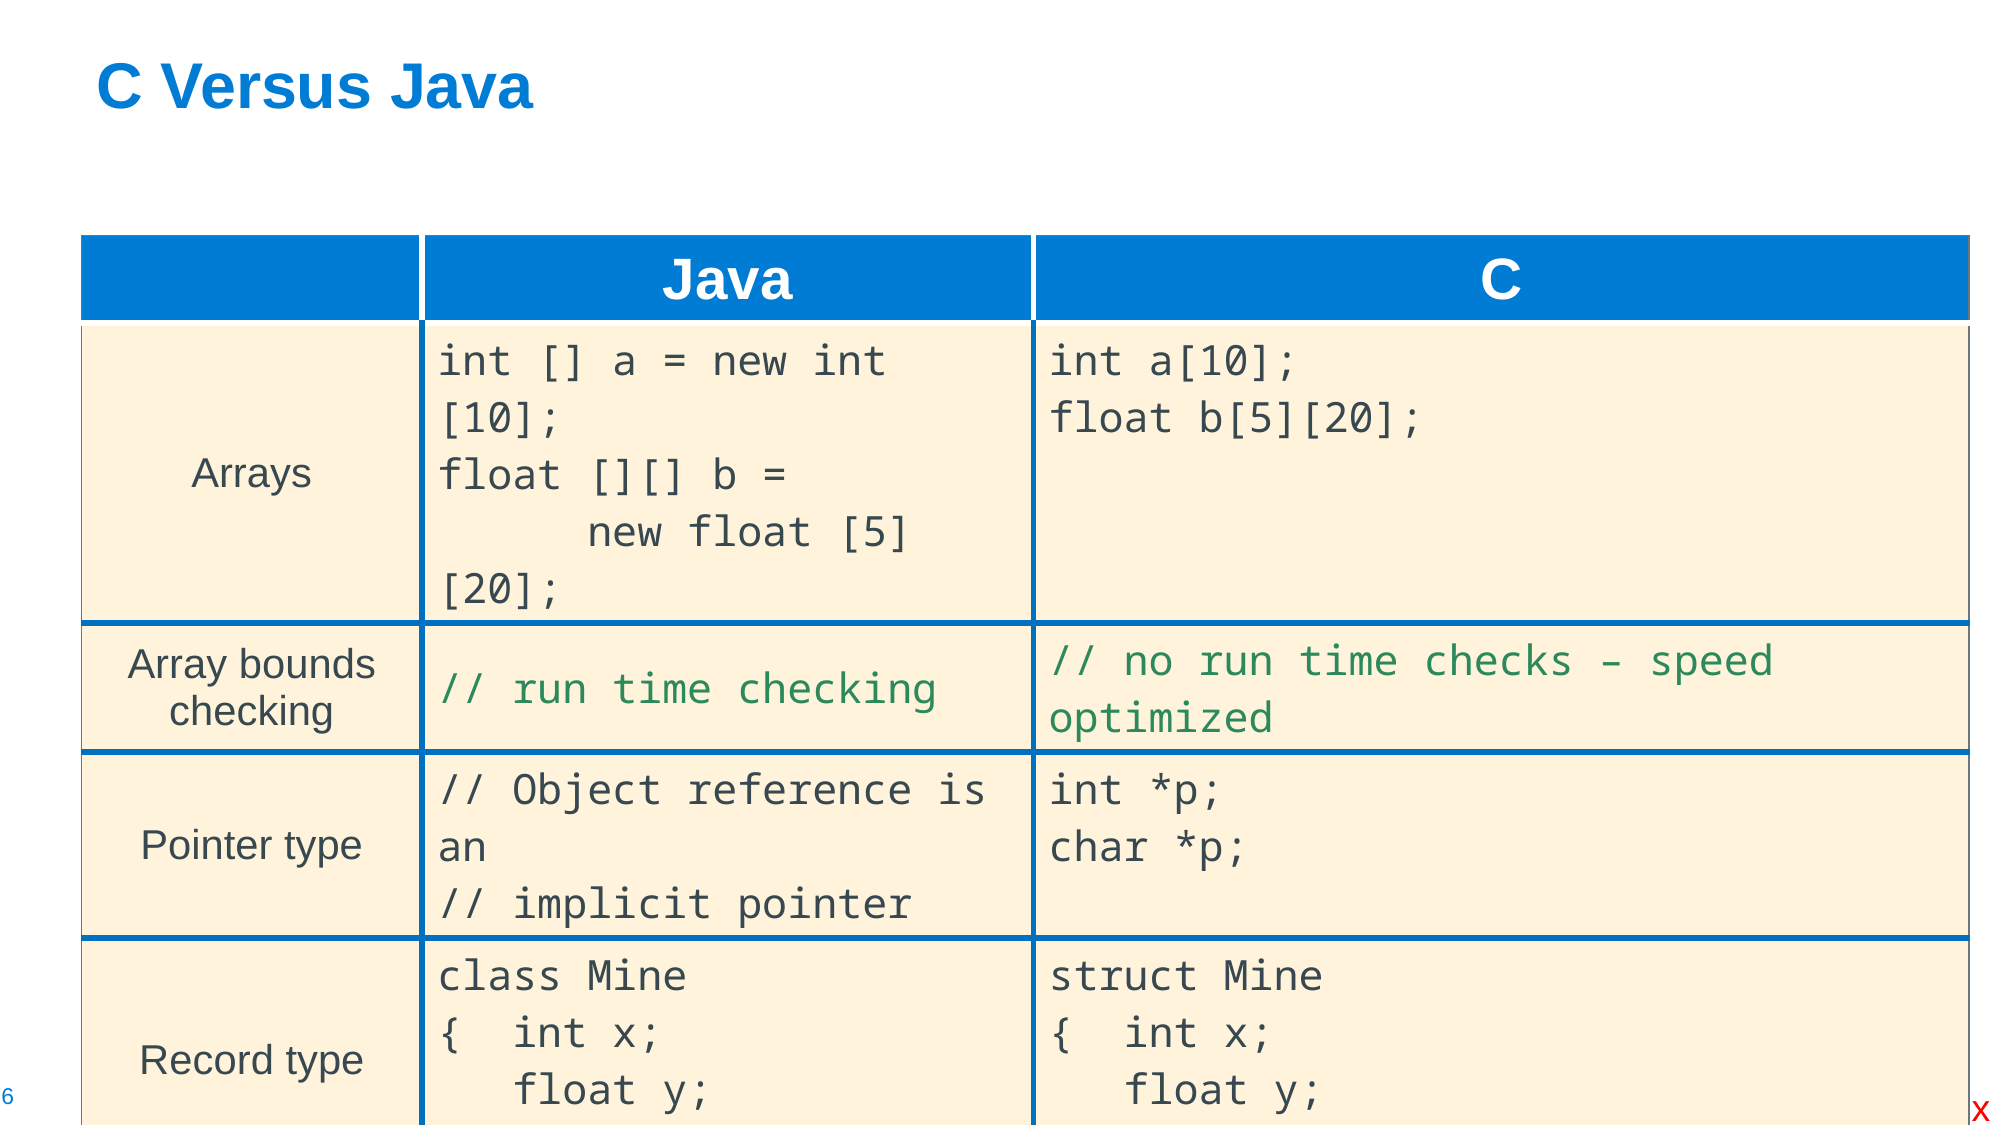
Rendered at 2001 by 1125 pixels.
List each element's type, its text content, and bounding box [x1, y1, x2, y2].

table_cell struct Mine { int x; float y; }; [1036, 941, 1968, 1125]
table_cell int [] a = new int [10]; float [][] b = new float [5][20]; [425, 326, 1031, 620]
table_cell Array bounds checking [82, 626, 419, 749]
table_cell // Object reference is an // implicit pointer [425, 755, 1031, 935]
table_header C [1036, 236, 1968, 320]
table_cell // run time checking [425, 626, 1031, 749]
table_cell int *p; char *p; [1036, 755, 1968, 935]
table_header [82, 236, 419, 320]
table_cell Record type [82, 941, 419, 1125]
table_cell class Mine { int x; float y; } [425, 941, 1031, 1125]
table_cell Arrays [82, 326, 419, 620]
text_box x [1956, 1076, 2000, 1125]
table_cell Pointer type [82, 755, 419, 935]
table_cell // no run time checks – speed optimized [1036, 626, 1968, 749]
table_header Java [425, 236, 1031, 320]
table_cell int a[10]; float b[5][20]; [1036, 326, 1968, 620]
title C Versus Java [81, 13, 1807, 131]
